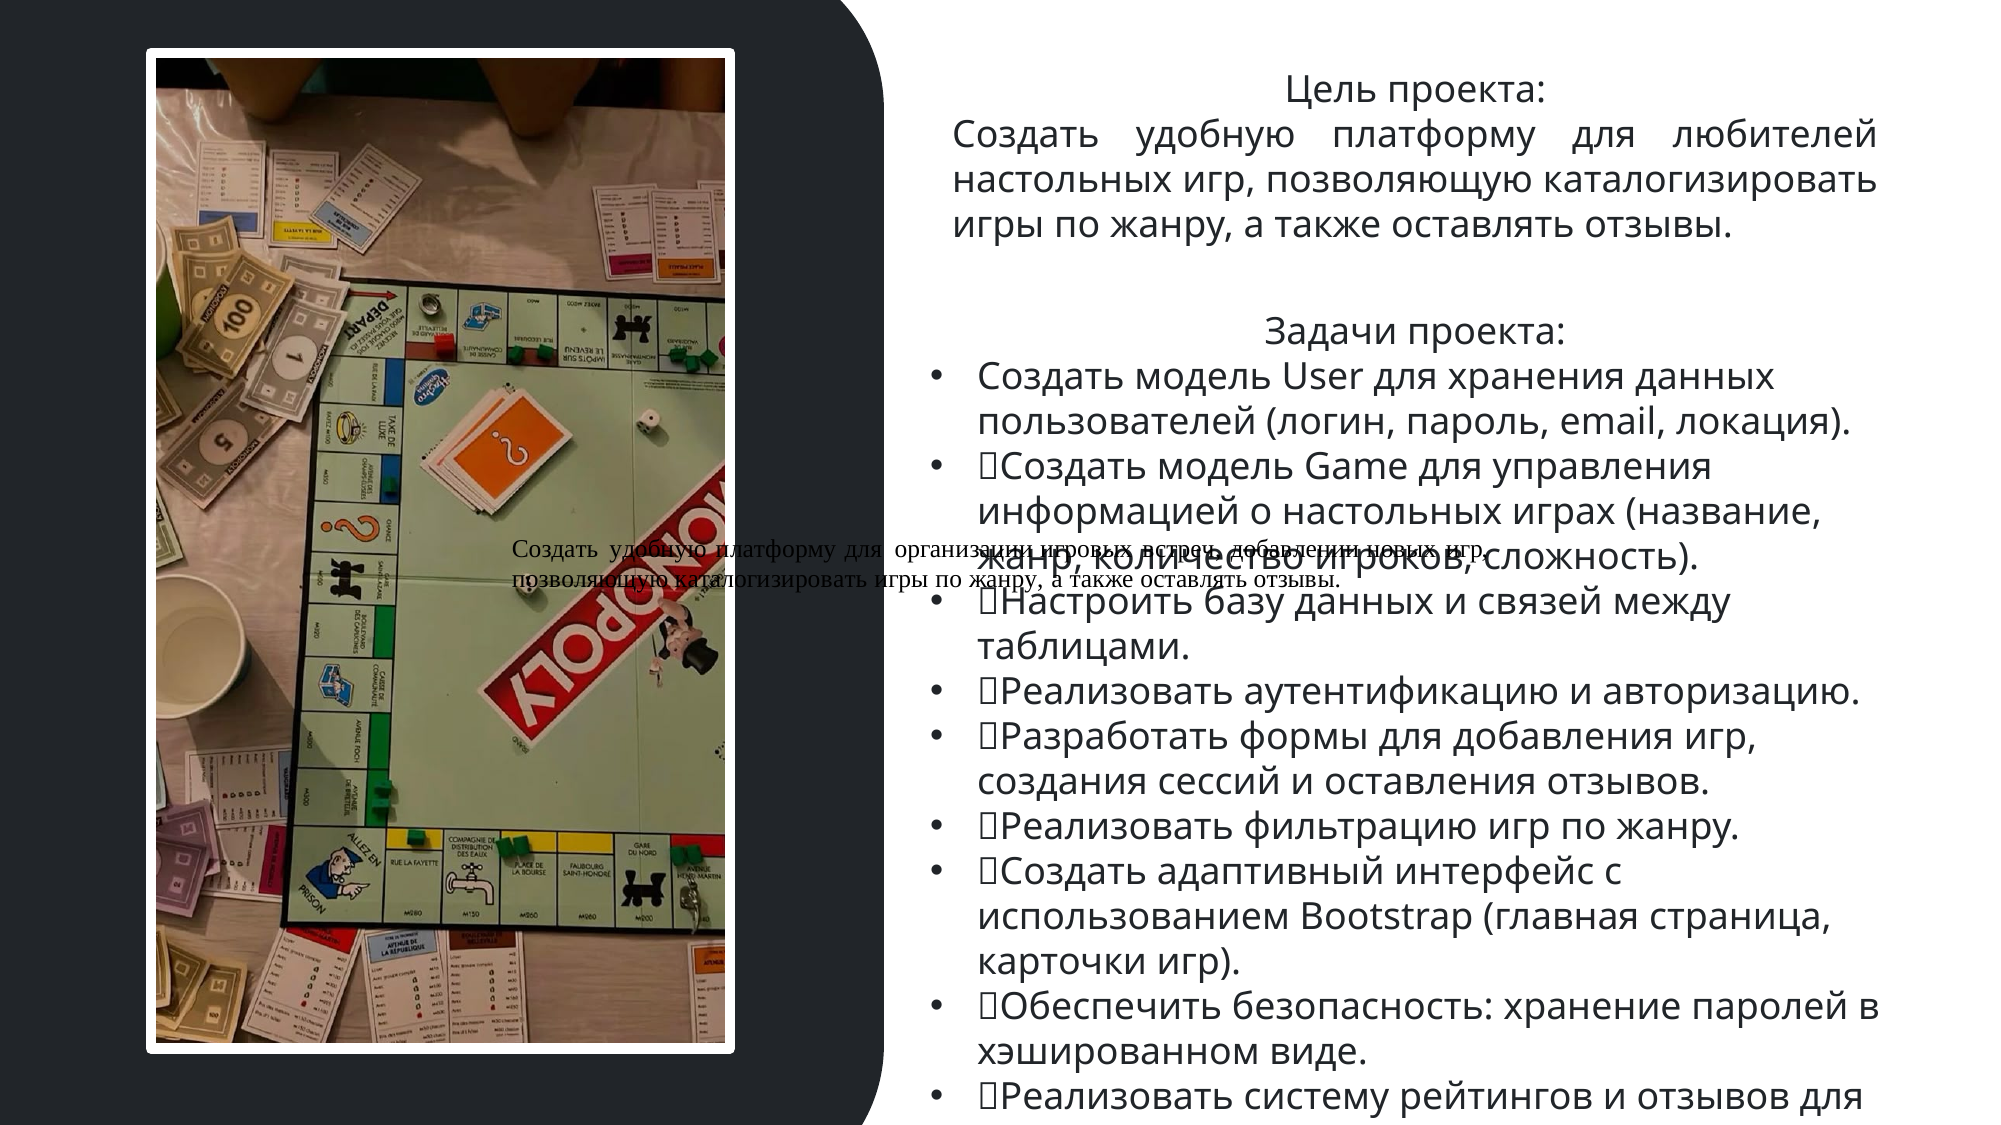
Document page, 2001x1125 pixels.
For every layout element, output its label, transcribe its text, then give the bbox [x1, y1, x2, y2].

text_box [0, 0, 885, 1125]
picture [155, 57, 1489, 1044]
text_box Задачи проекта: Создать модель User для хранения данных пользователей (логин, пароль, email, локация). Создать модель Game для управления информацией о настольных играх (название, жанр, количество игроков, сложность). Настроить базу данных и связей между таблицами. Реализовать аутентификацию и авторизацию. Разработать формы для добавления игр, создания сессий и оставления отзывов. Реализовать фильтрацию игр по жанру. Создать адаптивный интерфейс с использованием Bootstrap (главная страница, карточки игр). Обеспечить безопасность: хранение паролей в хэшированном виде. Реализовать систему рейтингов и отзывов для игр. [915, 254, 1916, 1125]
text_box Цель проекта: Создать удобную платформу для любителей настольных игр, позволяющую каталогизировать игры по жанру, а также оставлять отзывы. [937, 57, 1894, 253]
